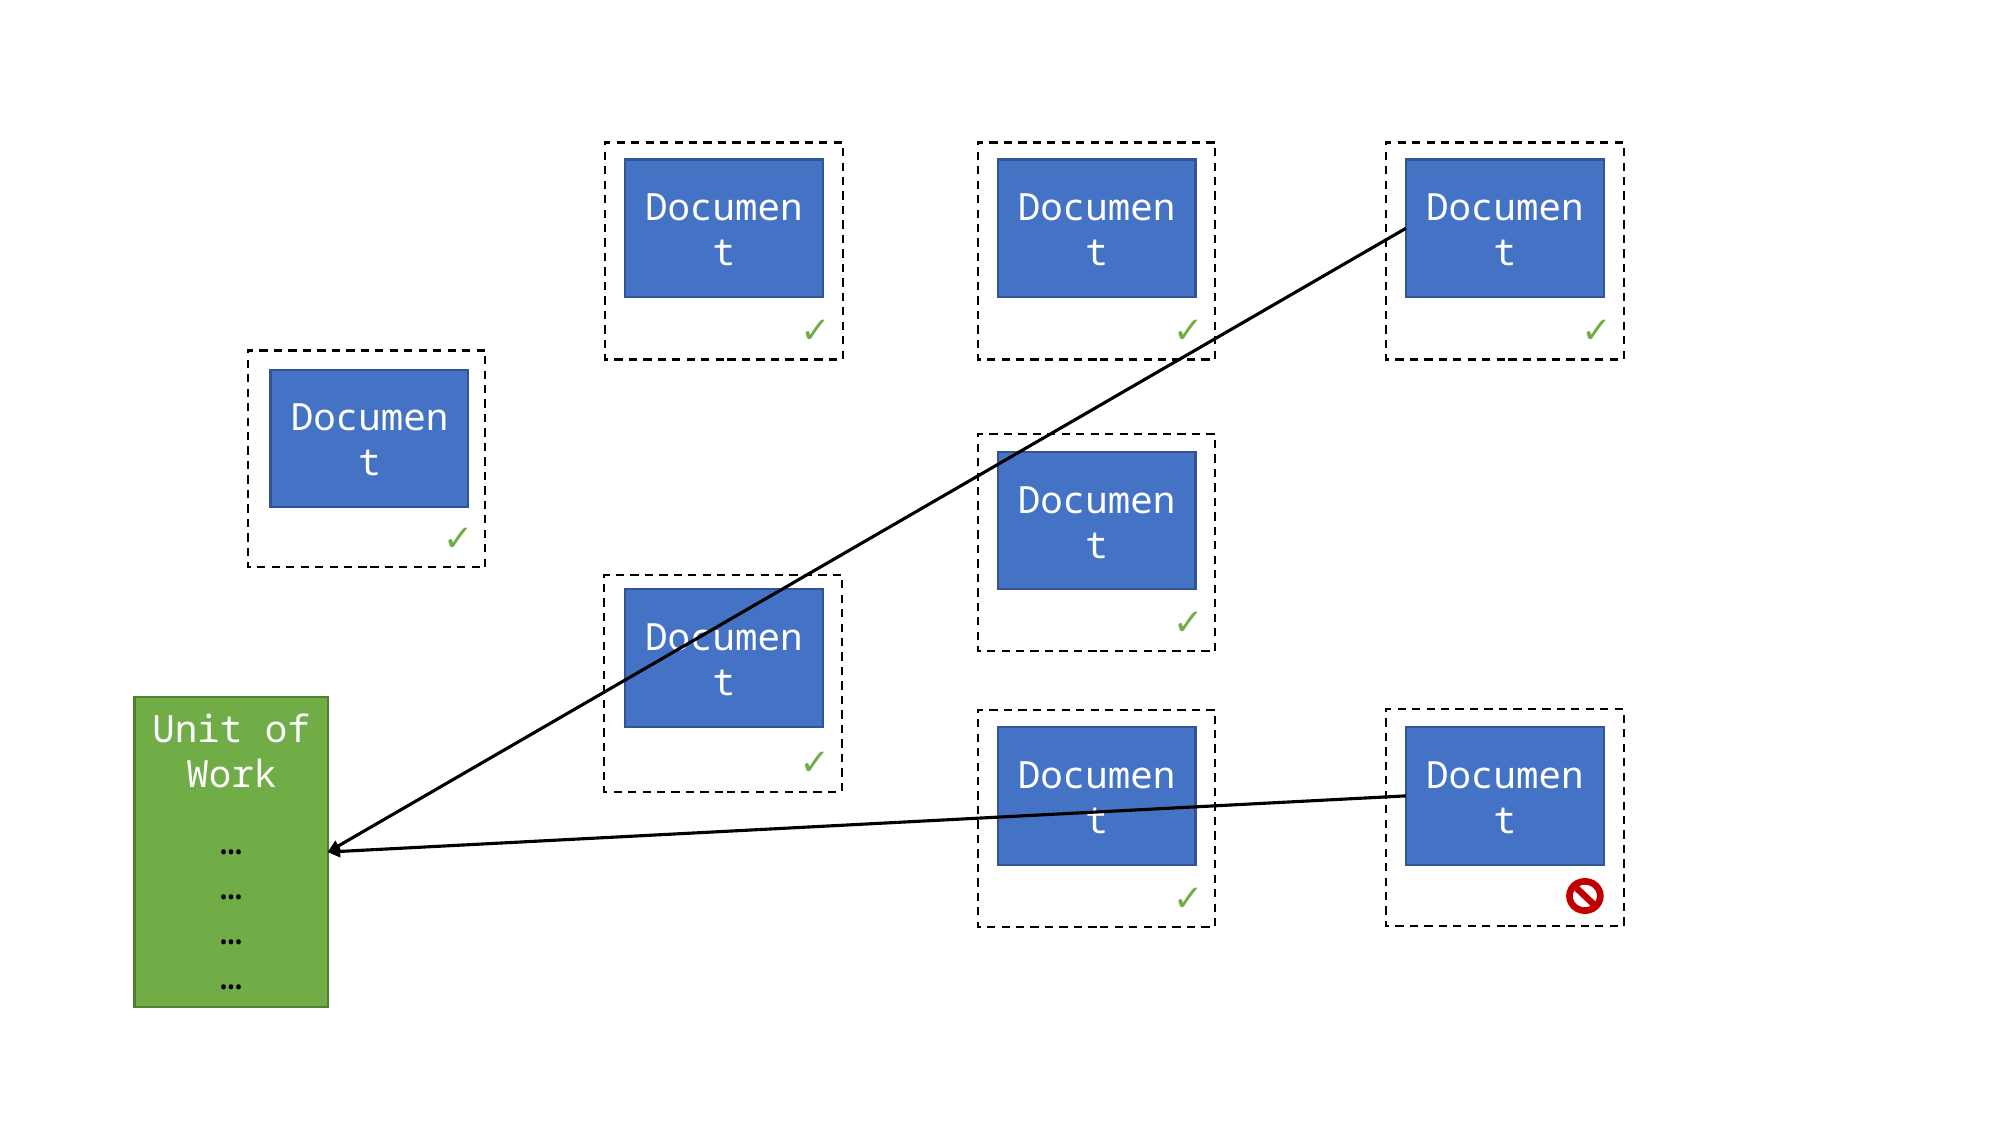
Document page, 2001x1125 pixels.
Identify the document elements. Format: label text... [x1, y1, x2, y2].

text_box ✓ [604, 141, 844, 228]
text_box [1385, 708, 1625, 927]
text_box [327, 228, 1406, 795]
text_box ✓ [1385, 141, 1625, 361]
text_box [1565, 876, 1605, 916]
text_box Unit of Work [133, 696, 329, 1008]
text_box ✓ [977, 141, 1216, 228]
text_box ✓ [247, 349, 327, 568]
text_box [327, 795, 1406, 853]
text_box … … … … [178, 809, 284, 1005]
text_box ✓ [977, 853, 1216, 928]
